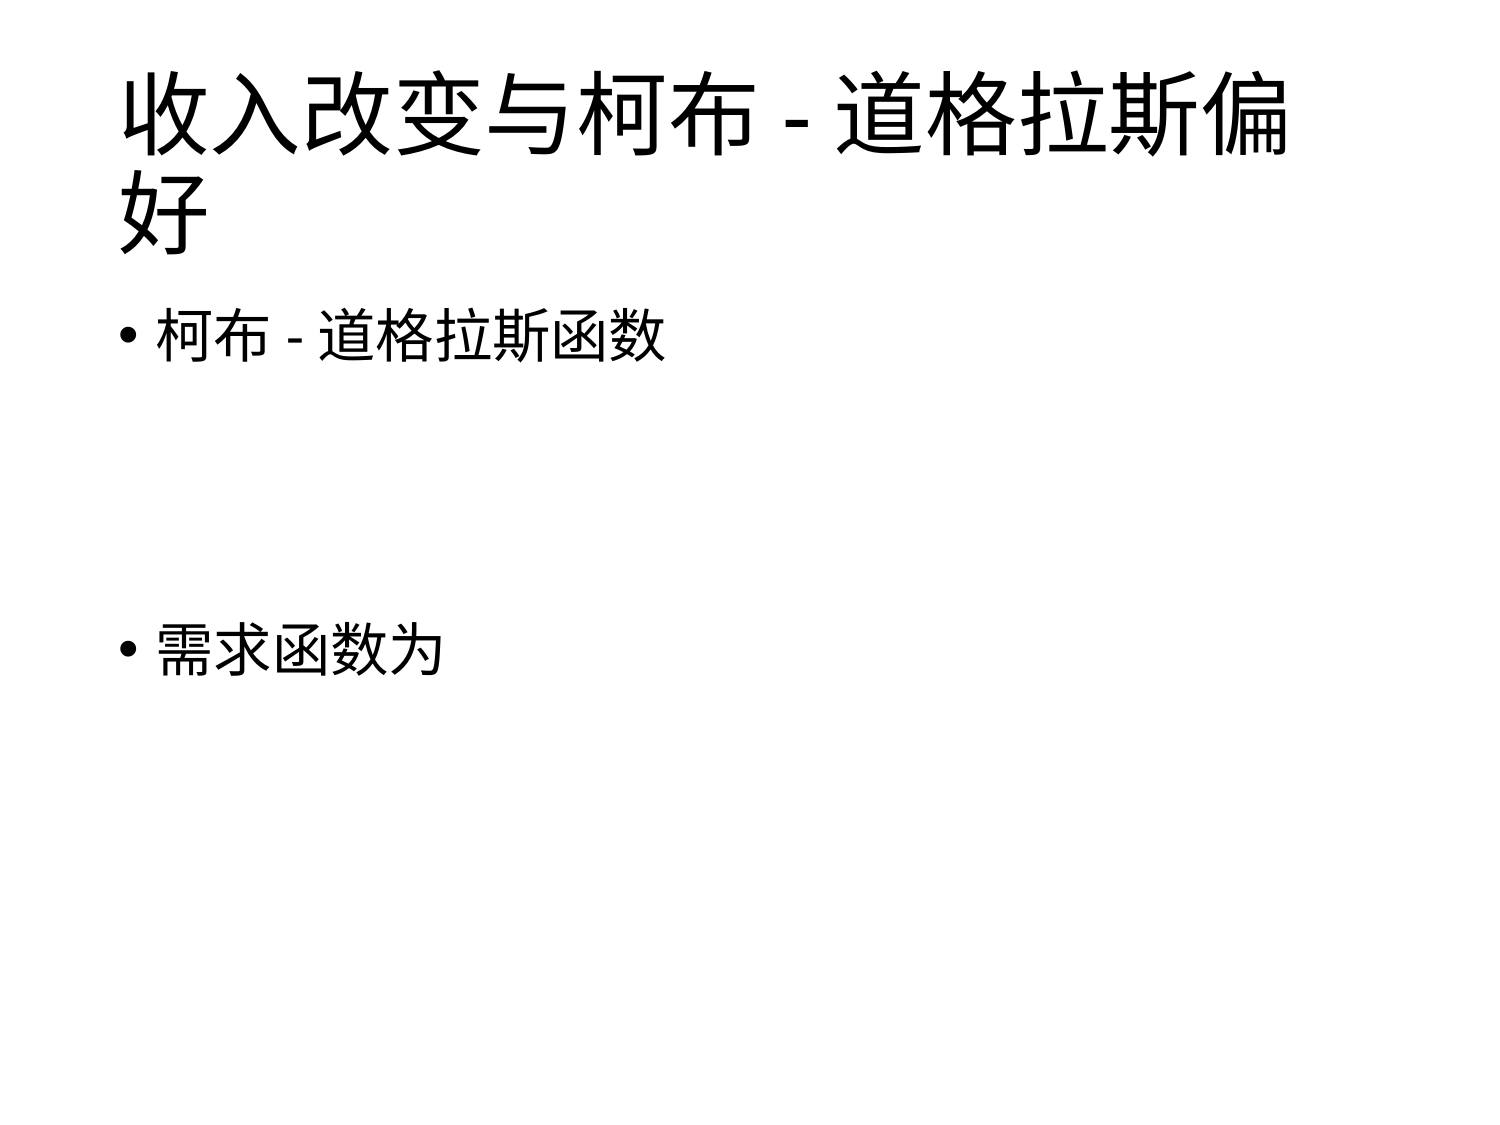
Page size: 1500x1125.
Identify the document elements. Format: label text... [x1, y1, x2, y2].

title 收入改变与柯布-道格拉斯偏好 [103, 59, 1397, 278]
